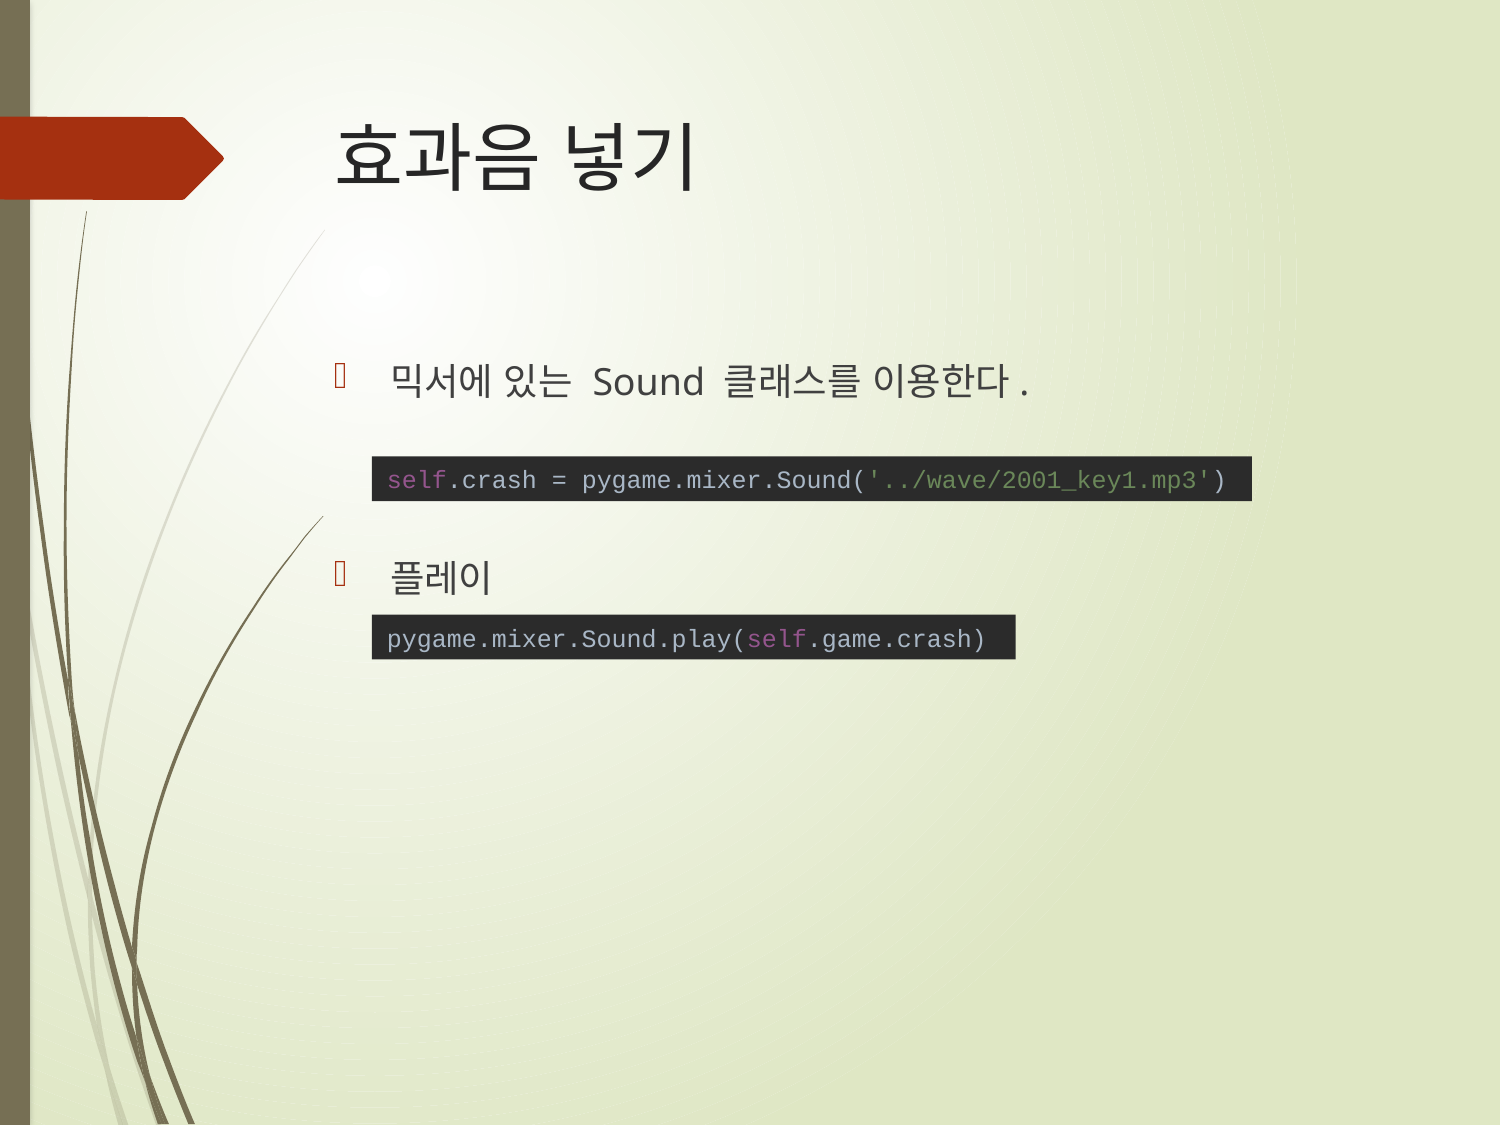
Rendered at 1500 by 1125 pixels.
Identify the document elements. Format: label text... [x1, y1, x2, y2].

text_box pygame.mixer.Sound.play(self.game.crash) [371, 614, 1016, 660]
text_box self.crash = pygame.mixer.Sound('../wave/2001_key1.mp3') [371, 456, 1252, 502]
title 효과음 넣기 [319, 102, 1400, 313]
list 믹서에 있는 Sound 클래스를 이용한다. 플레이 [318, 350, 1400, 970]
